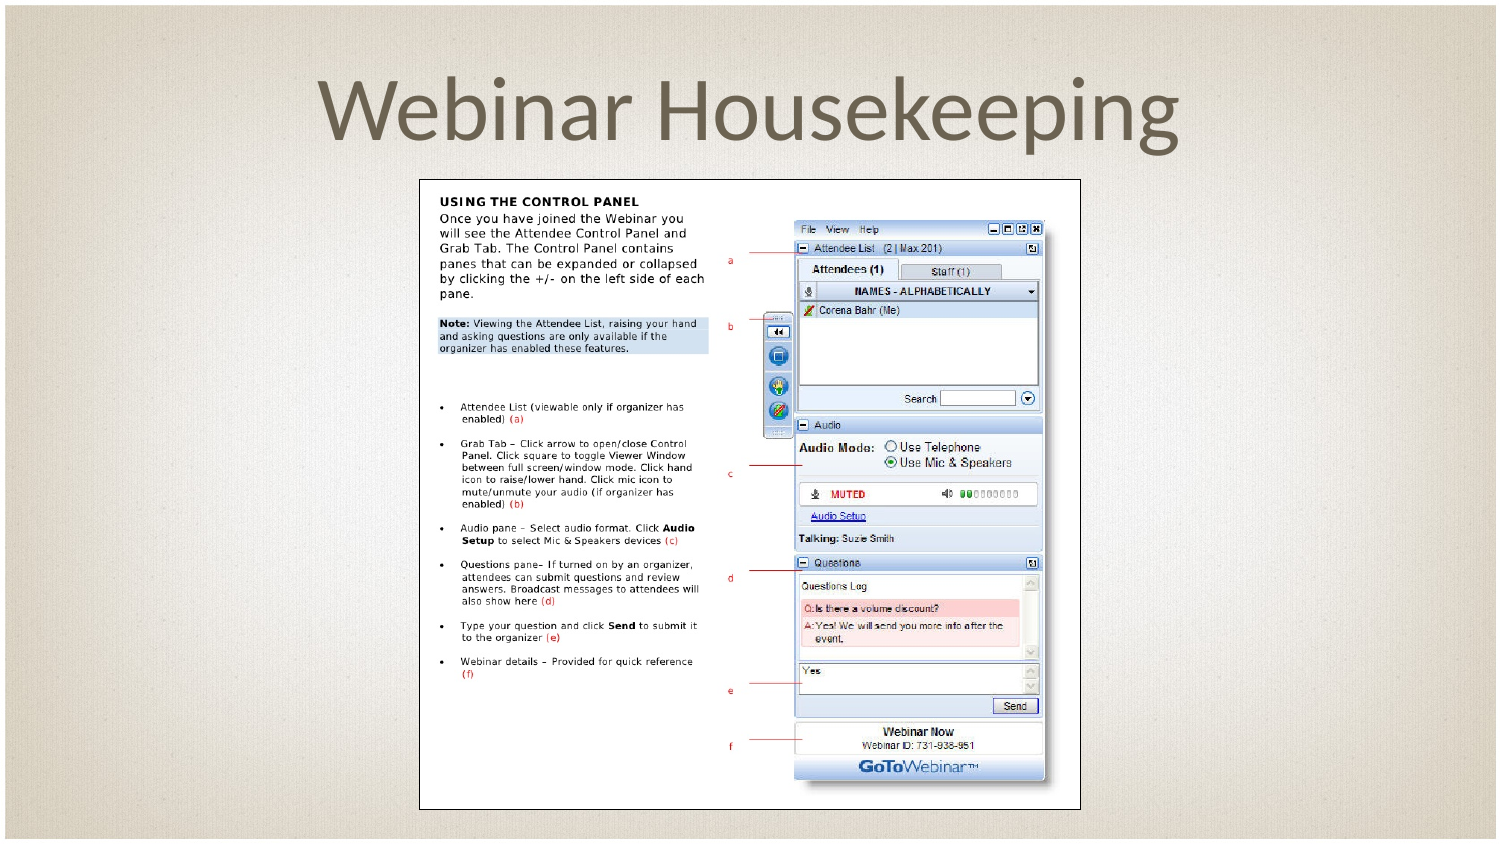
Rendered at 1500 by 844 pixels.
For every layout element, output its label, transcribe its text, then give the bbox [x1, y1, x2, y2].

title Webinar Housekeeping [75, 33, 1425, 175]
picture [0, 0, 1500, 844]
